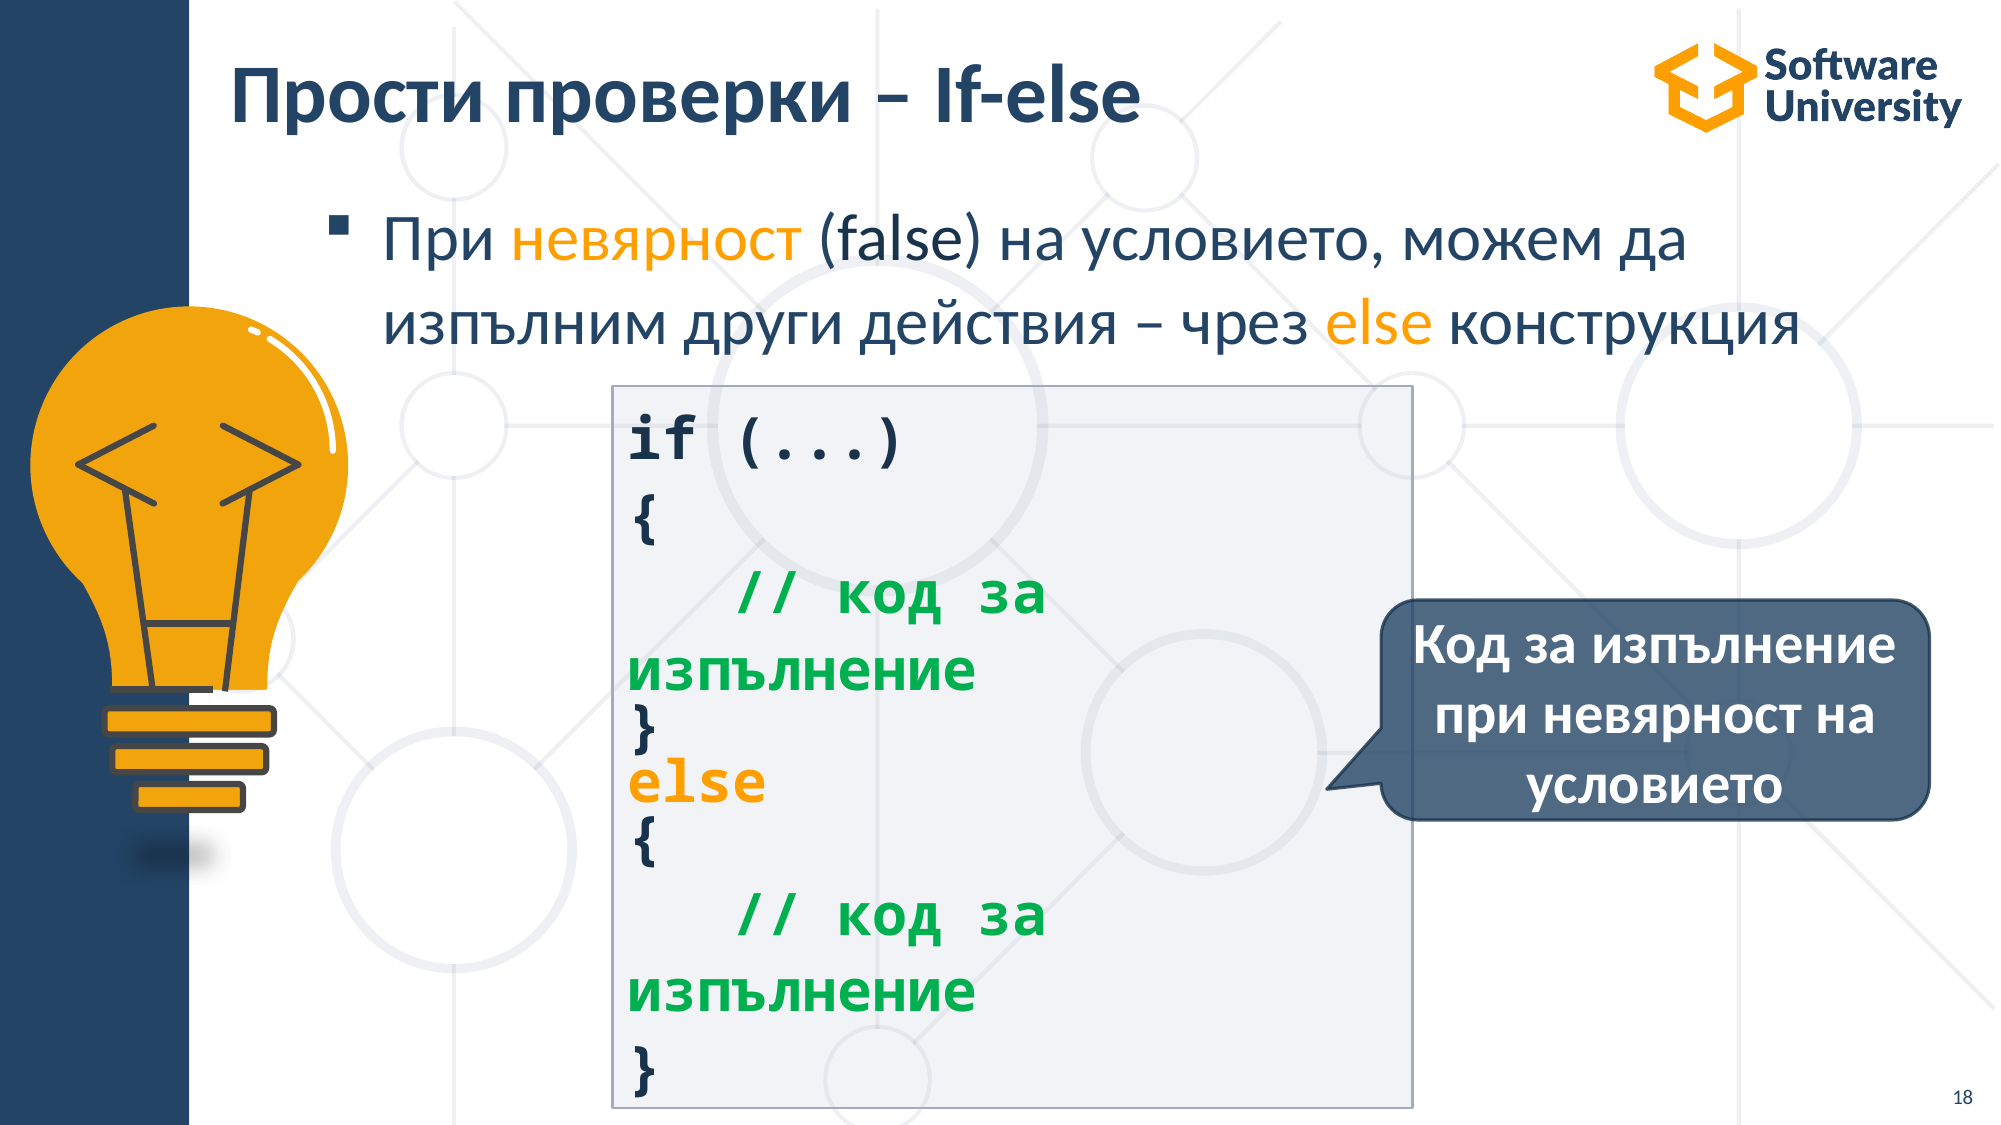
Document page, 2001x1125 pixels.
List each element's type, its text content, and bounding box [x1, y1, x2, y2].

title Прости проверки – If-else [212, 16, 1628, 162]
list При невярност (false) на условието, можем да изпълним други действия – чрез еlse конструкция [306, 183, 1968, 1094]
text_box 18 [1927, 1067, 1989, 1117]
text_box Код за изпълнение при невярност на условието [1324, 597, 1932, 823]
text_box if (...) { // код за изпълнение } else { // код за изпълнение } [612, 386, 1413, 1108]
picture [1641, 31, 1973, 145]
